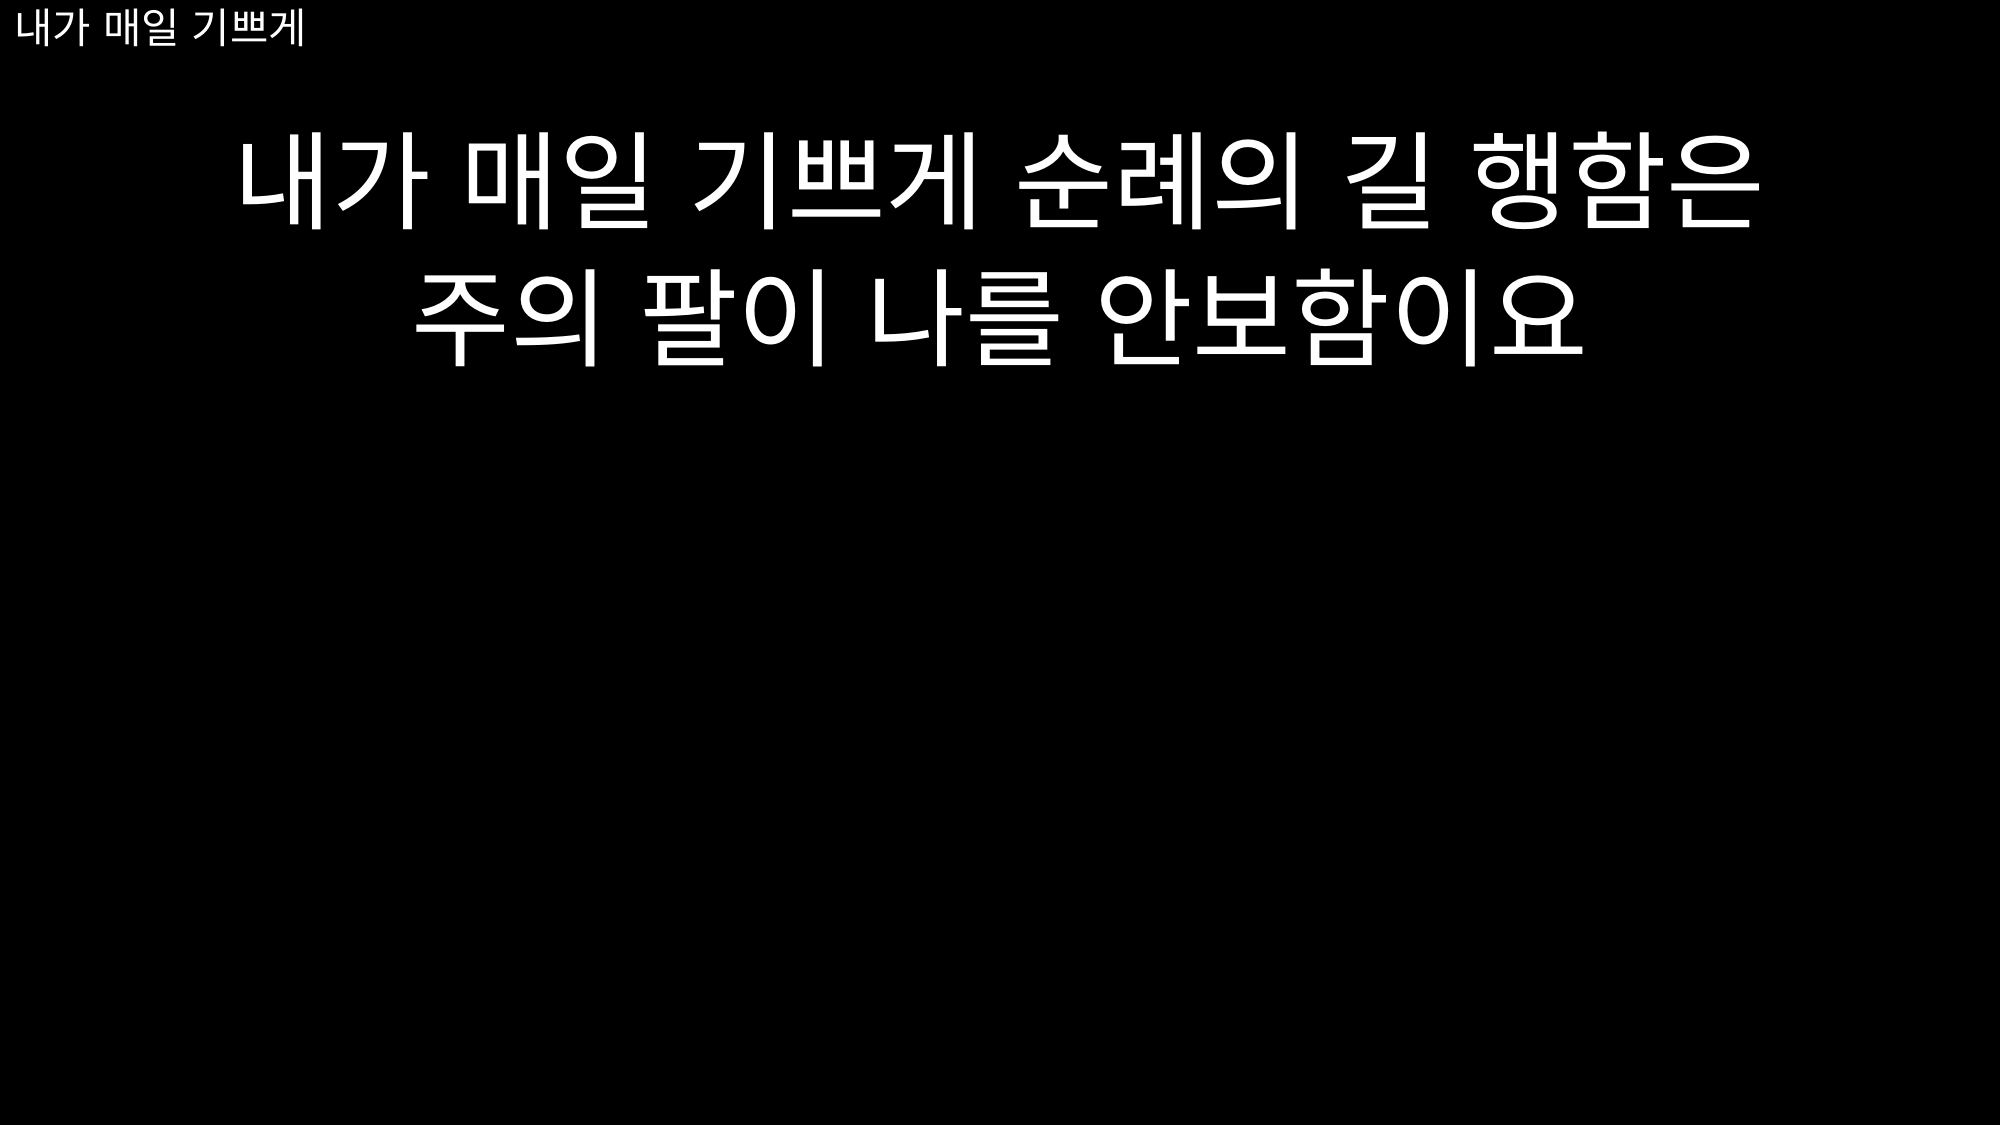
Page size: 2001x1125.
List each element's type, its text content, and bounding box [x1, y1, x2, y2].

subtitle 내가 매일 기쁘게 순례의 길 행함은 주의 팔이 나를 안보함이요 [0, 3, 2000, 781]
